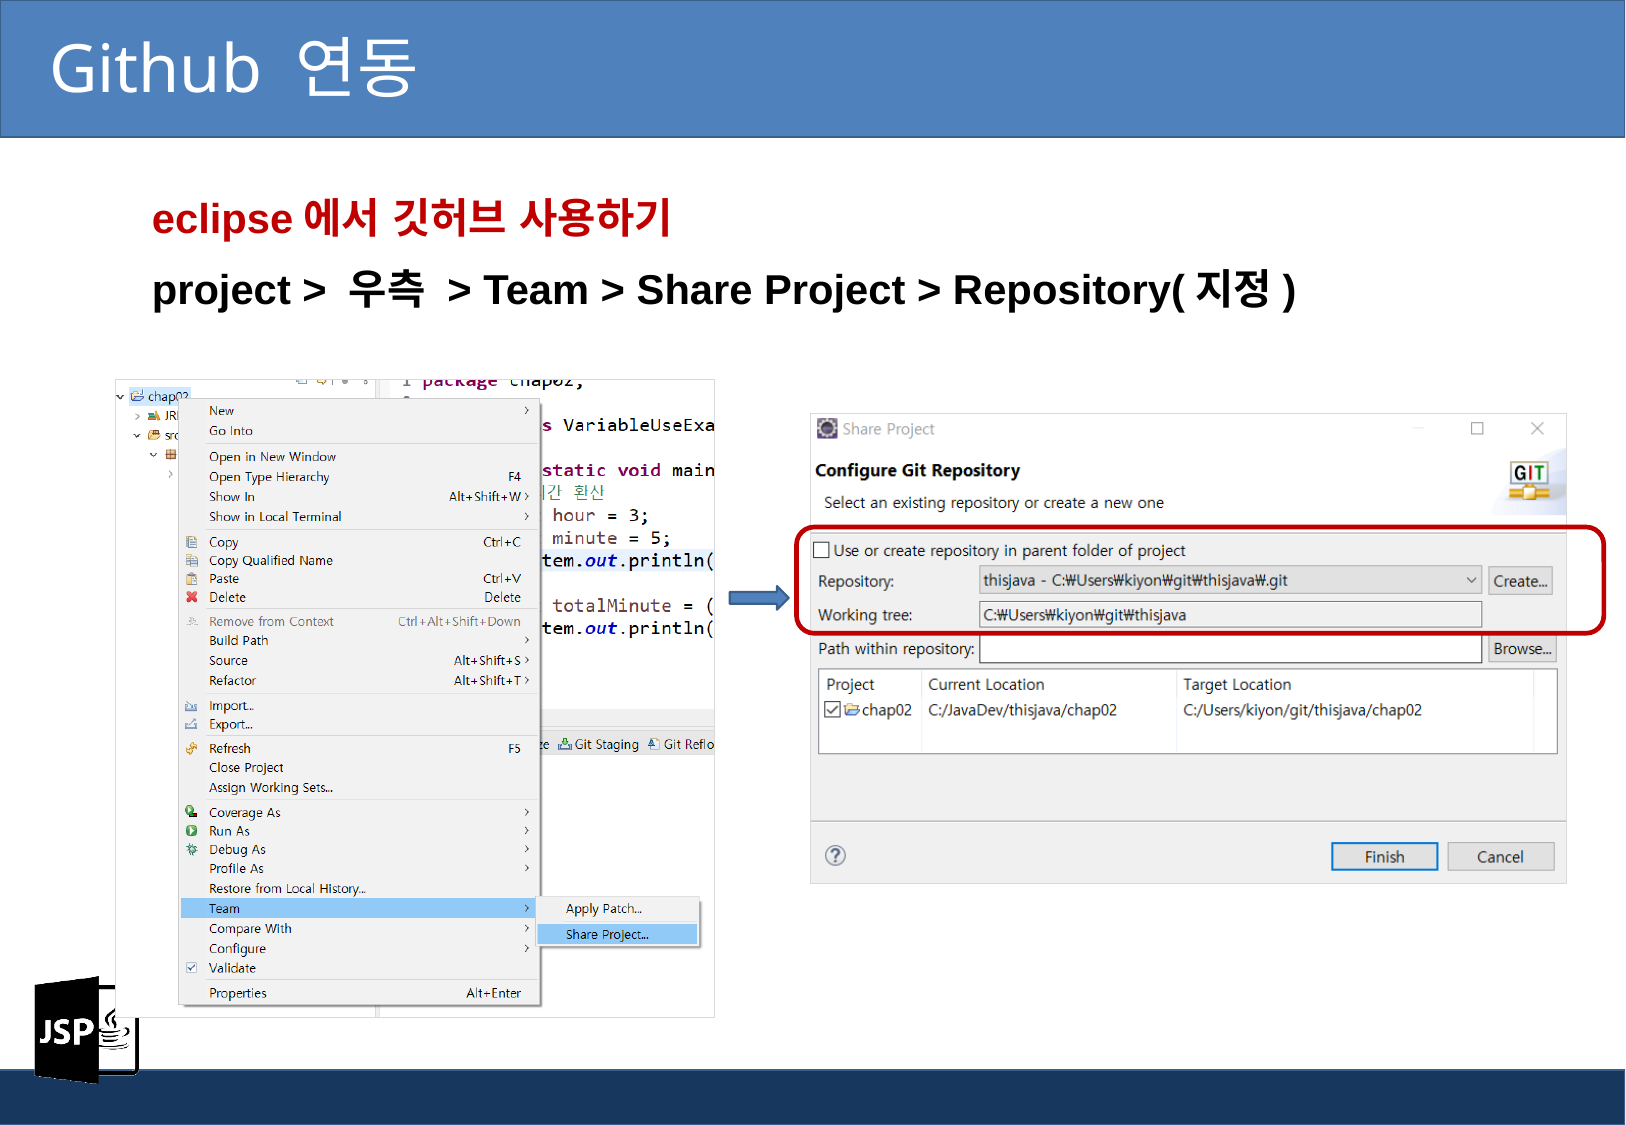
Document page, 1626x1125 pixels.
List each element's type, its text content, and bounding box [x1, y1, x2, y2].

text_box eclipse에서 깃허브 사용하기 project > 우측 > Team > Share Project > Repository(지정) [102, 184, 1534, 338]
picture [810, 413, 1567, 884]
text_box Github 연동 [0, 0, 1037, 136]
text_box [794, 527, 804, 633]
picture [32, 379, 715, 1084]
text_box [1571, 524, 1606, 636]
text_box [727, 584, 791, 612]
